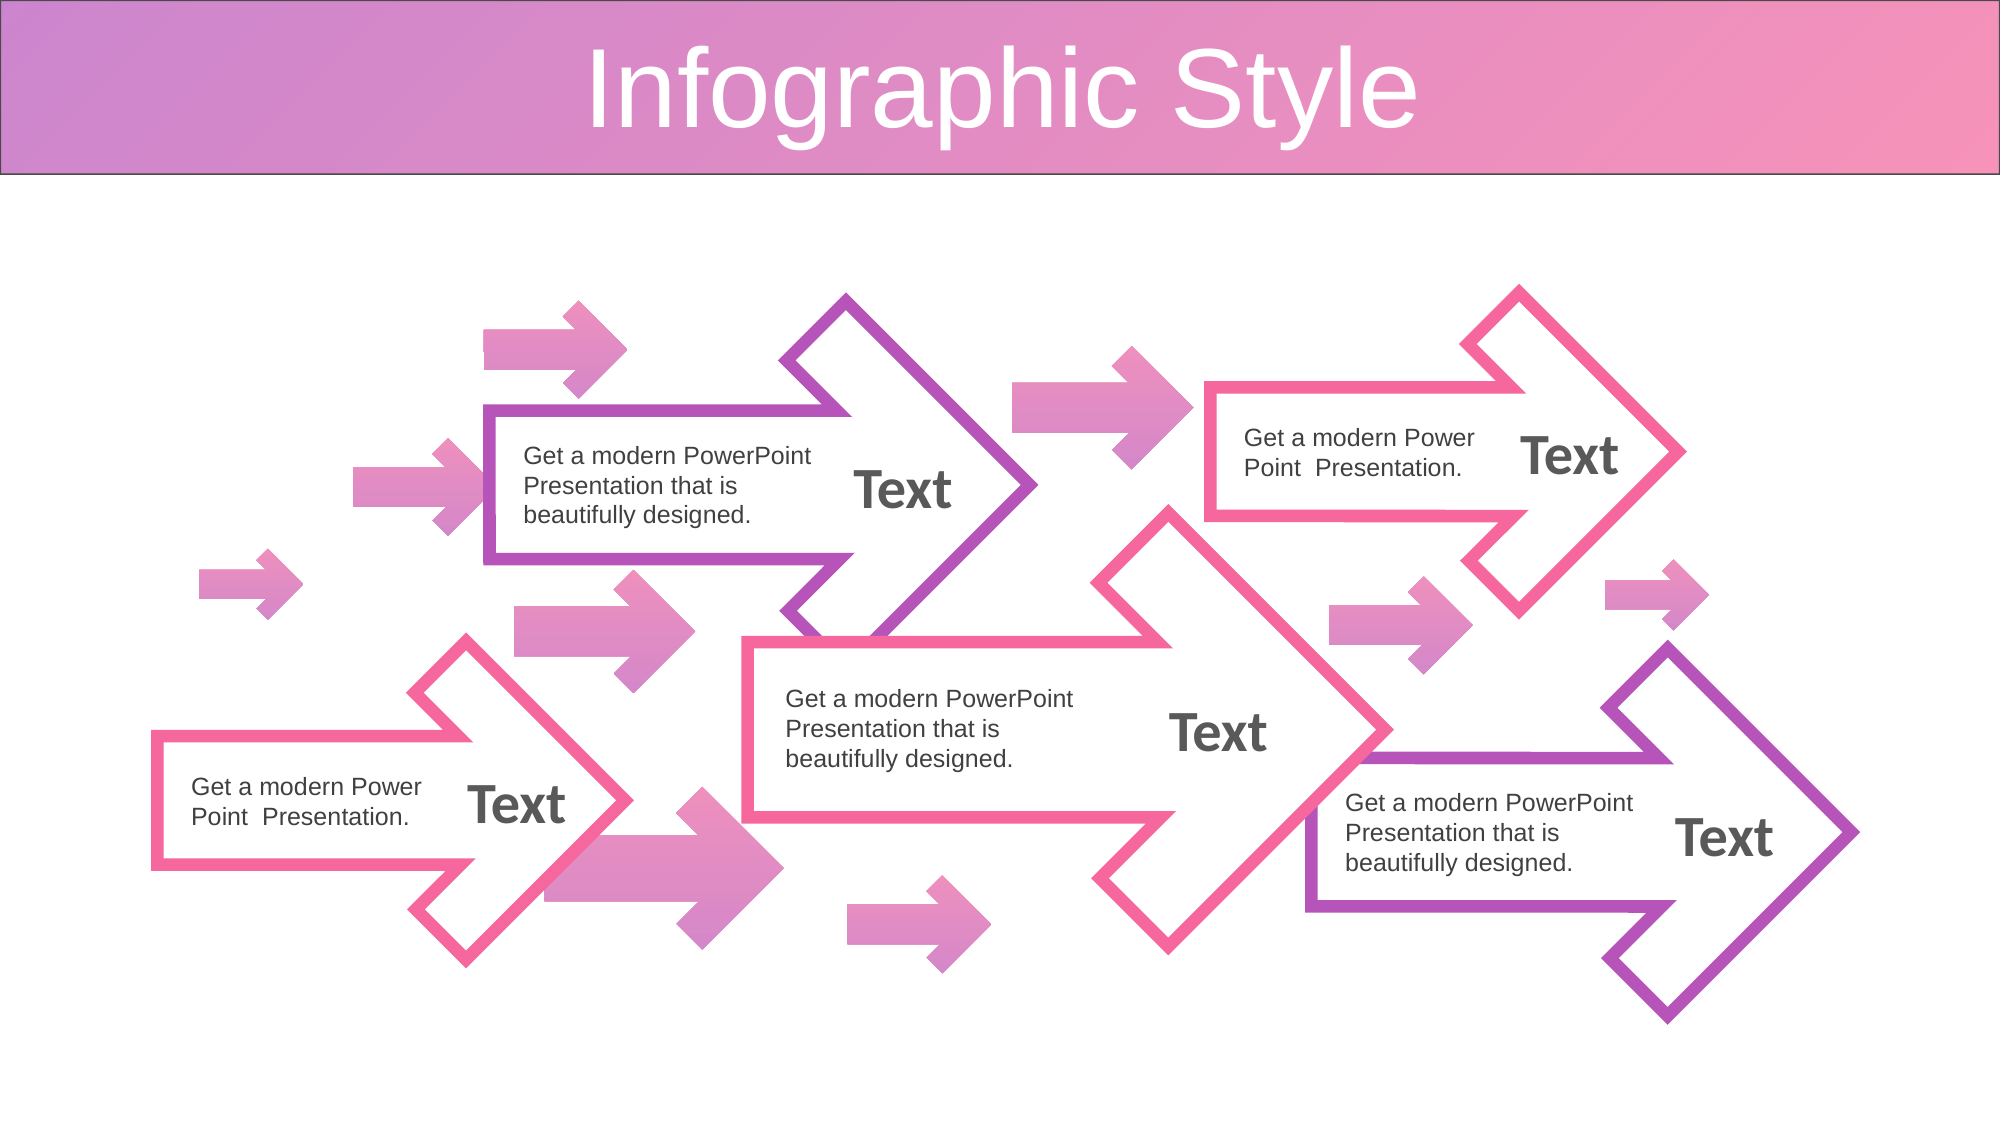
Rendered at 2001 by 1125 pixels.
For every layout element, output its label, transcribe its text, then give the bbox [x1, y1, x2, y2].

text_box [1603, 558, 1711, 632]
text_box [543, 785, 786, 951]
text_box Text [436, 758, 597, 843]
text_box Text [1650, 790, 1800, 875]
text_box [513, 568, 697, 695]
text_box Get a modern PowerPoint Presentation that is beautifully designed. [1330, 779, 1657, 884]
text_box [1650, 422, 1680, 482]
text_box Get a modern PowerPoint Presentation that is beautifully designed. [770, 675, 1097, 780]
text_box Get a modern Power Point Presentation. [176, 762, 436, 838]
text_box [488, 299, 1032, 641]
text_box [1011, 344, 1195, 471]
text_box Text [1108, 685, 1328, 771]
text_box [156, 639, 585, 961]
text_box [846, 874, 993, 975]
text_box Get a modern Power Point Presentation. [1229, 414, 1489, 489]
text_box [198, 547, 305, 621]
text_box [1310, 647, 1853, 1018]
text_box Text [828, 442, 978, 528]
text_box [746, 511, 1387, 948]
text_box [597, 770, 627, 830]
text_box Get a modern PowerPoint Presentation that is beautifully designed. [508, 431, 835, 537]
text_box [482, 299, 629, 400]
text_box [1328, 574, 1475, 676]
list Infographic Style [53, 31, 1952, 151]
text_box Text [1489, 409, 1650, 495]
text_box [1209, 291, 1637, 613]
text_box [352, 436, 488, 538]
